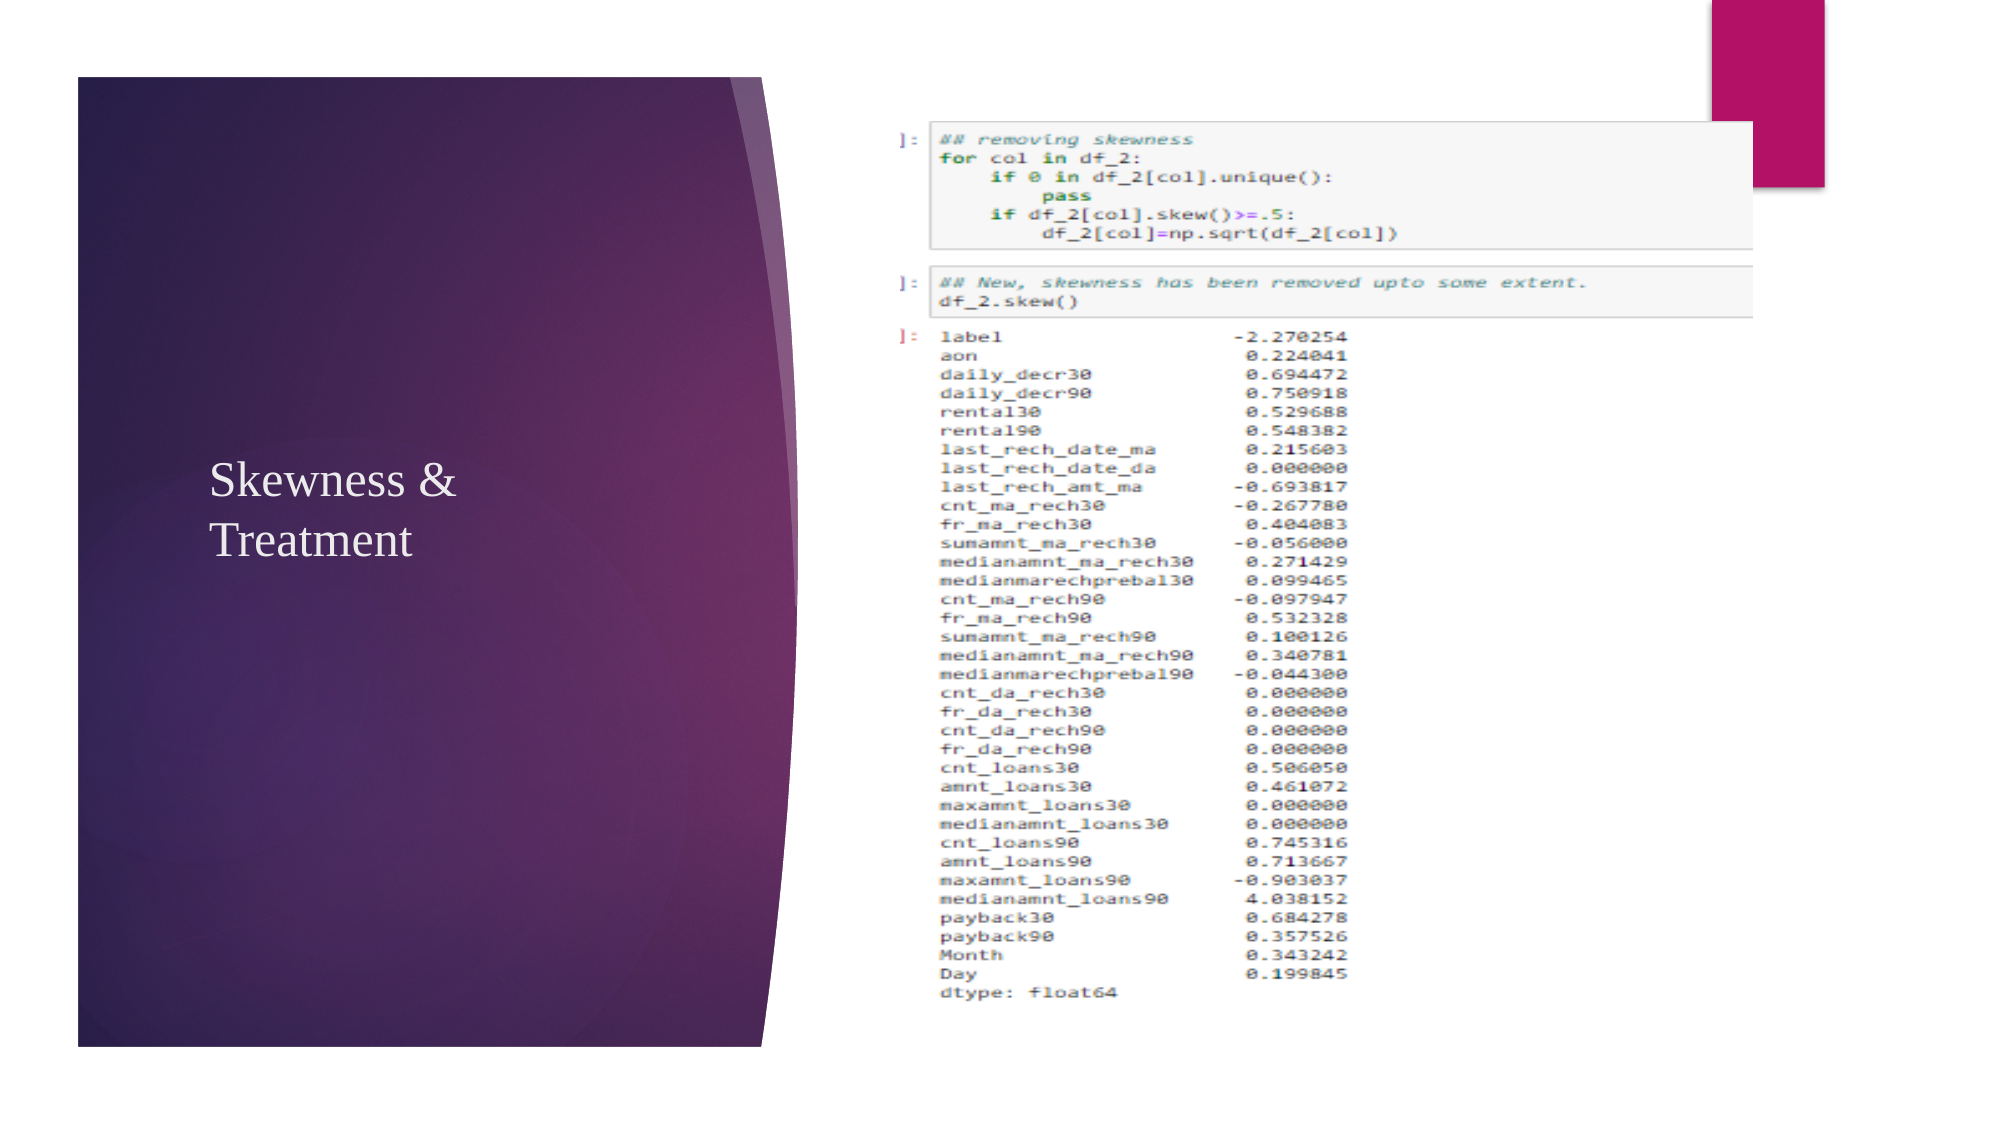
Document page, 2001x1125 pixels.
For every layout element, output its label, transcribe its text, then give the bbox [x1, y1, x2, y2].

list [899, 121, 1753, 1004]
title Skewness & Treatment [193, 431, 652, 694]
